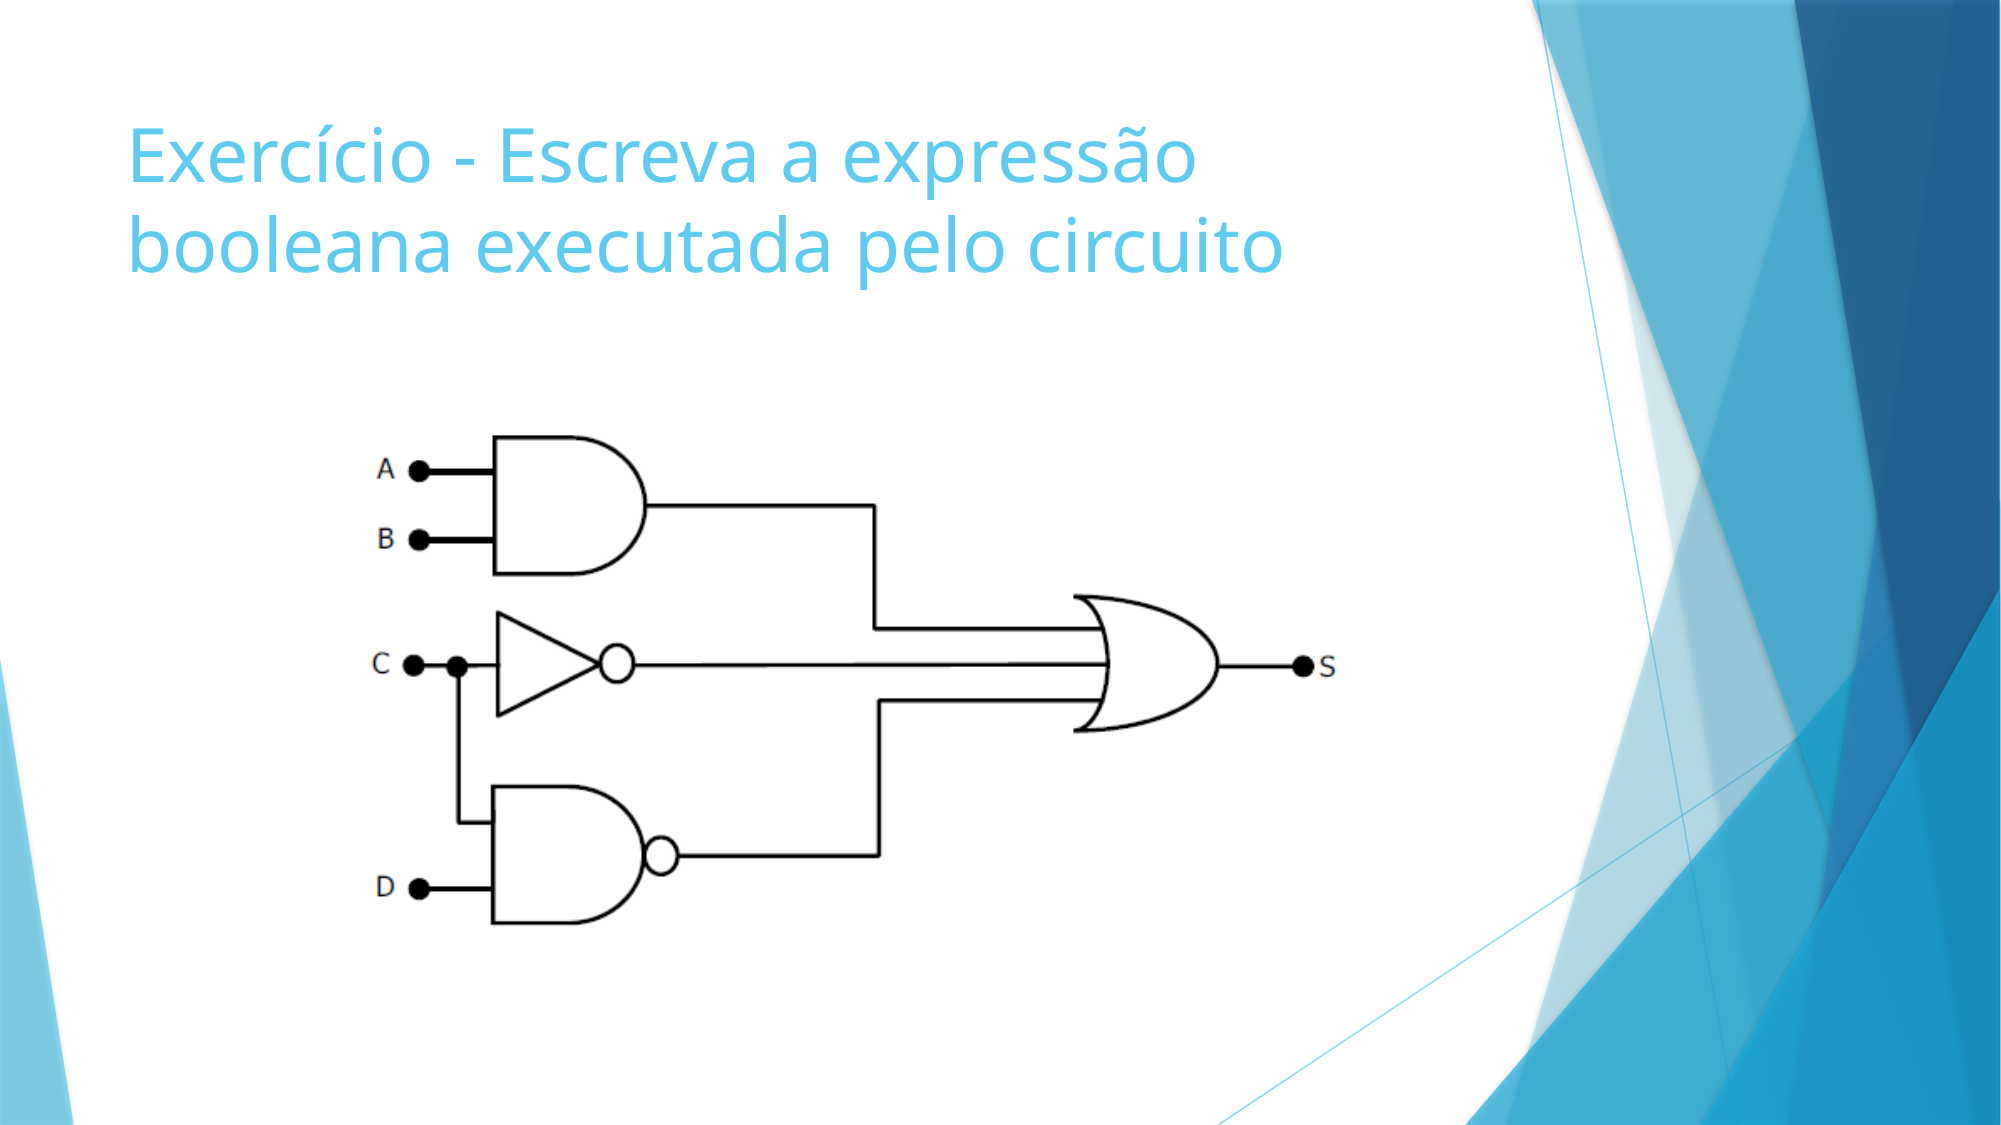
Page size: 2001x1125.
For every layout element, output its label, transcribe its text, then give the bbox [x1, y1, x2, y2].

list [353, 418, 1394, 944]
title Exercício - Escreva a expressão booleana executada pelo circuito [111, 99, 1522, 317]
